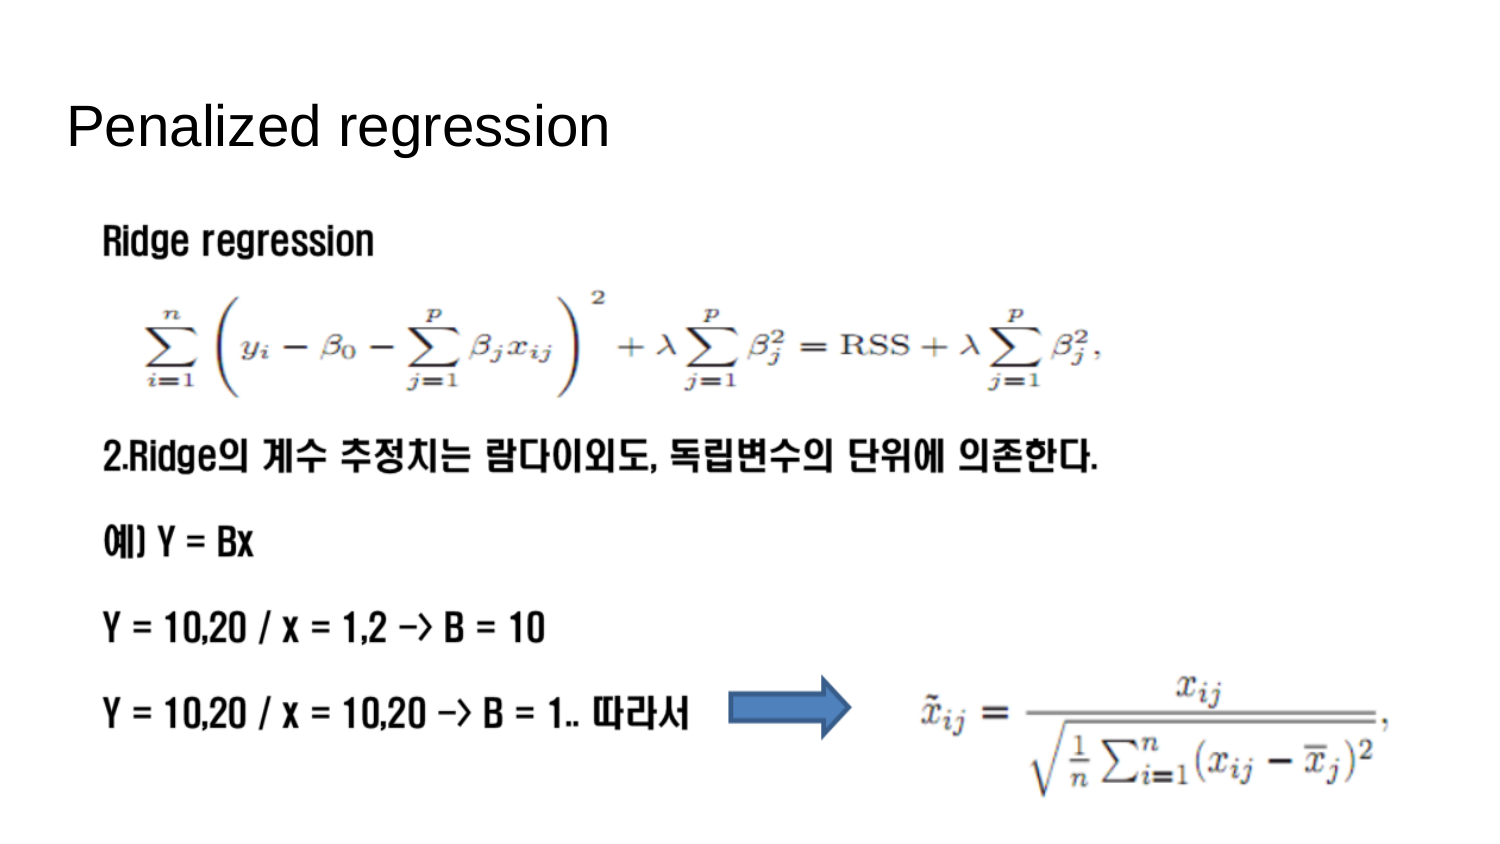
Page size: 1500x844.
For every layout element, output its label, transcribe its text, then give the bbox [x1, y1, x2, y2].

picture [66, 188, 1465, 829]
title Penalized regression [51, 72, 1449, 167]
